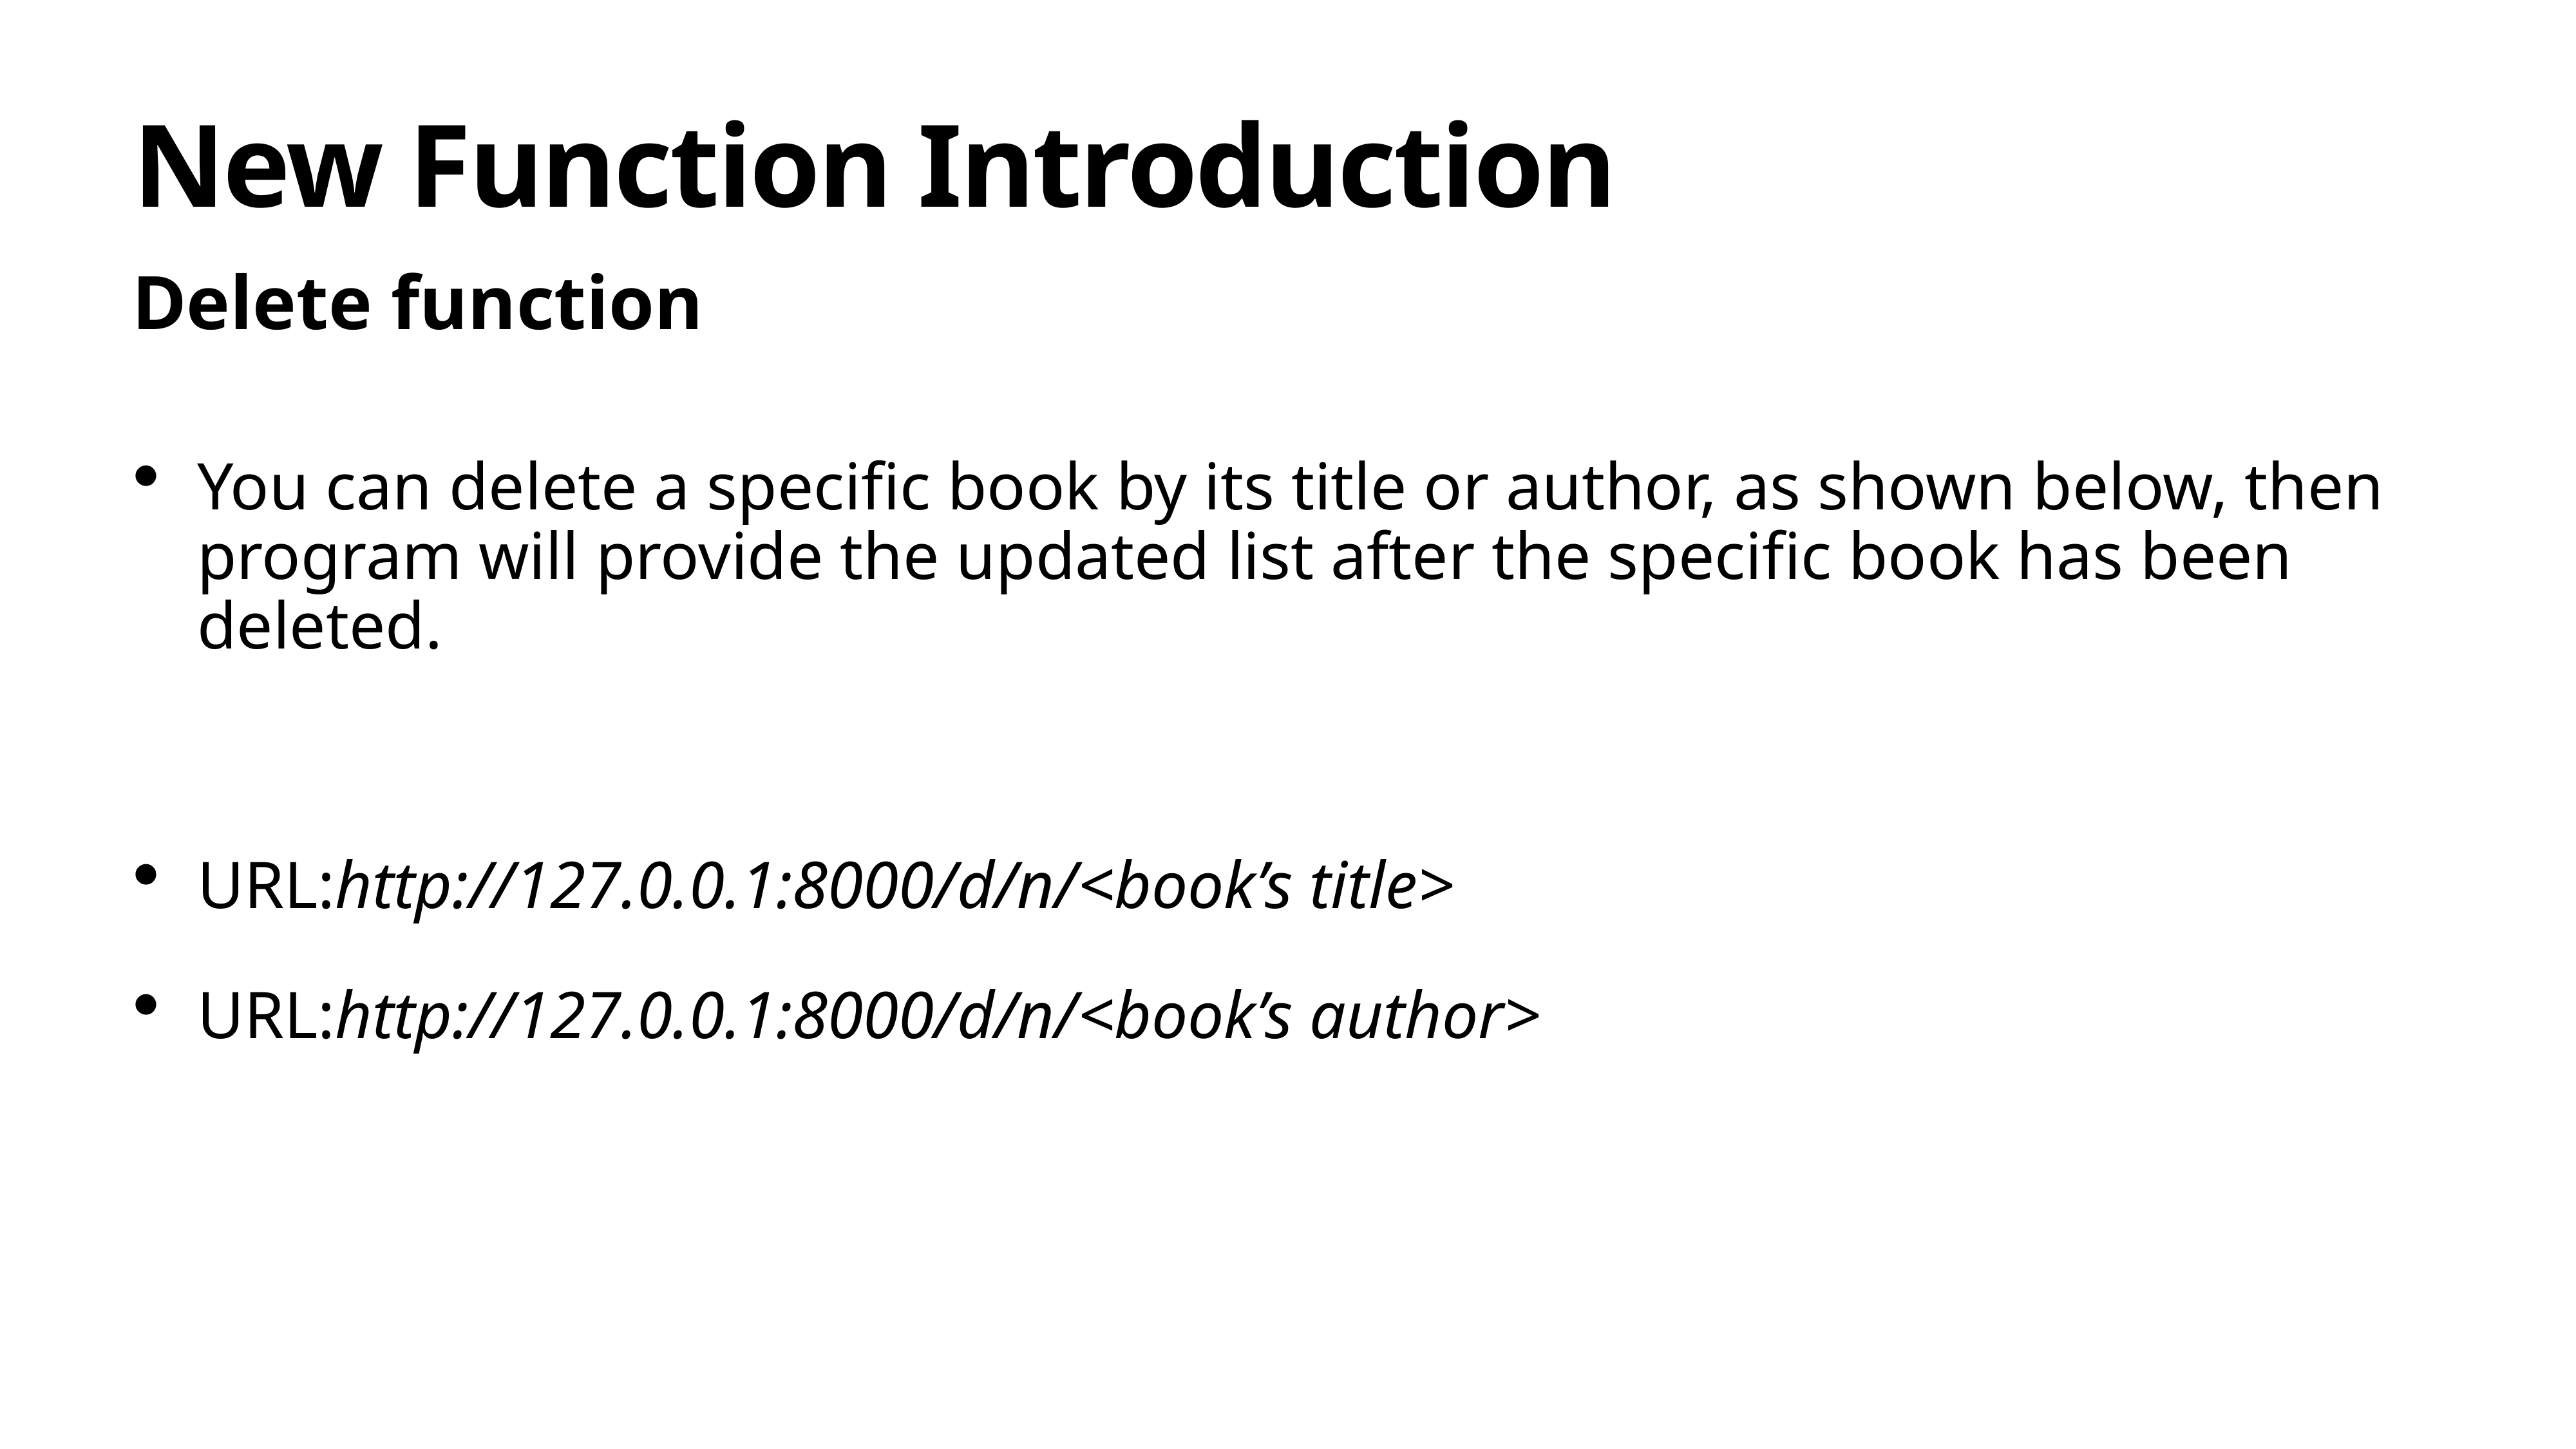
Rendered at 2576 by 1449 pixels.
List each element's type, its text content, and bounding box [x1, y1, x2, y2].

list Delete function [127, 250, 2449, 350]
list You can delete a specific book by its title or author, as shown below, then program will provide the updated list after the specific book has been deleted. URL:http://127.0.0.1:8000/d/n/<book’s title> URL:http://127.0.0.1:8000/d/n/<book’s author> [127, 448, 2449, 1321]
title New Function Introduction [127, 113, 2449, 250]
